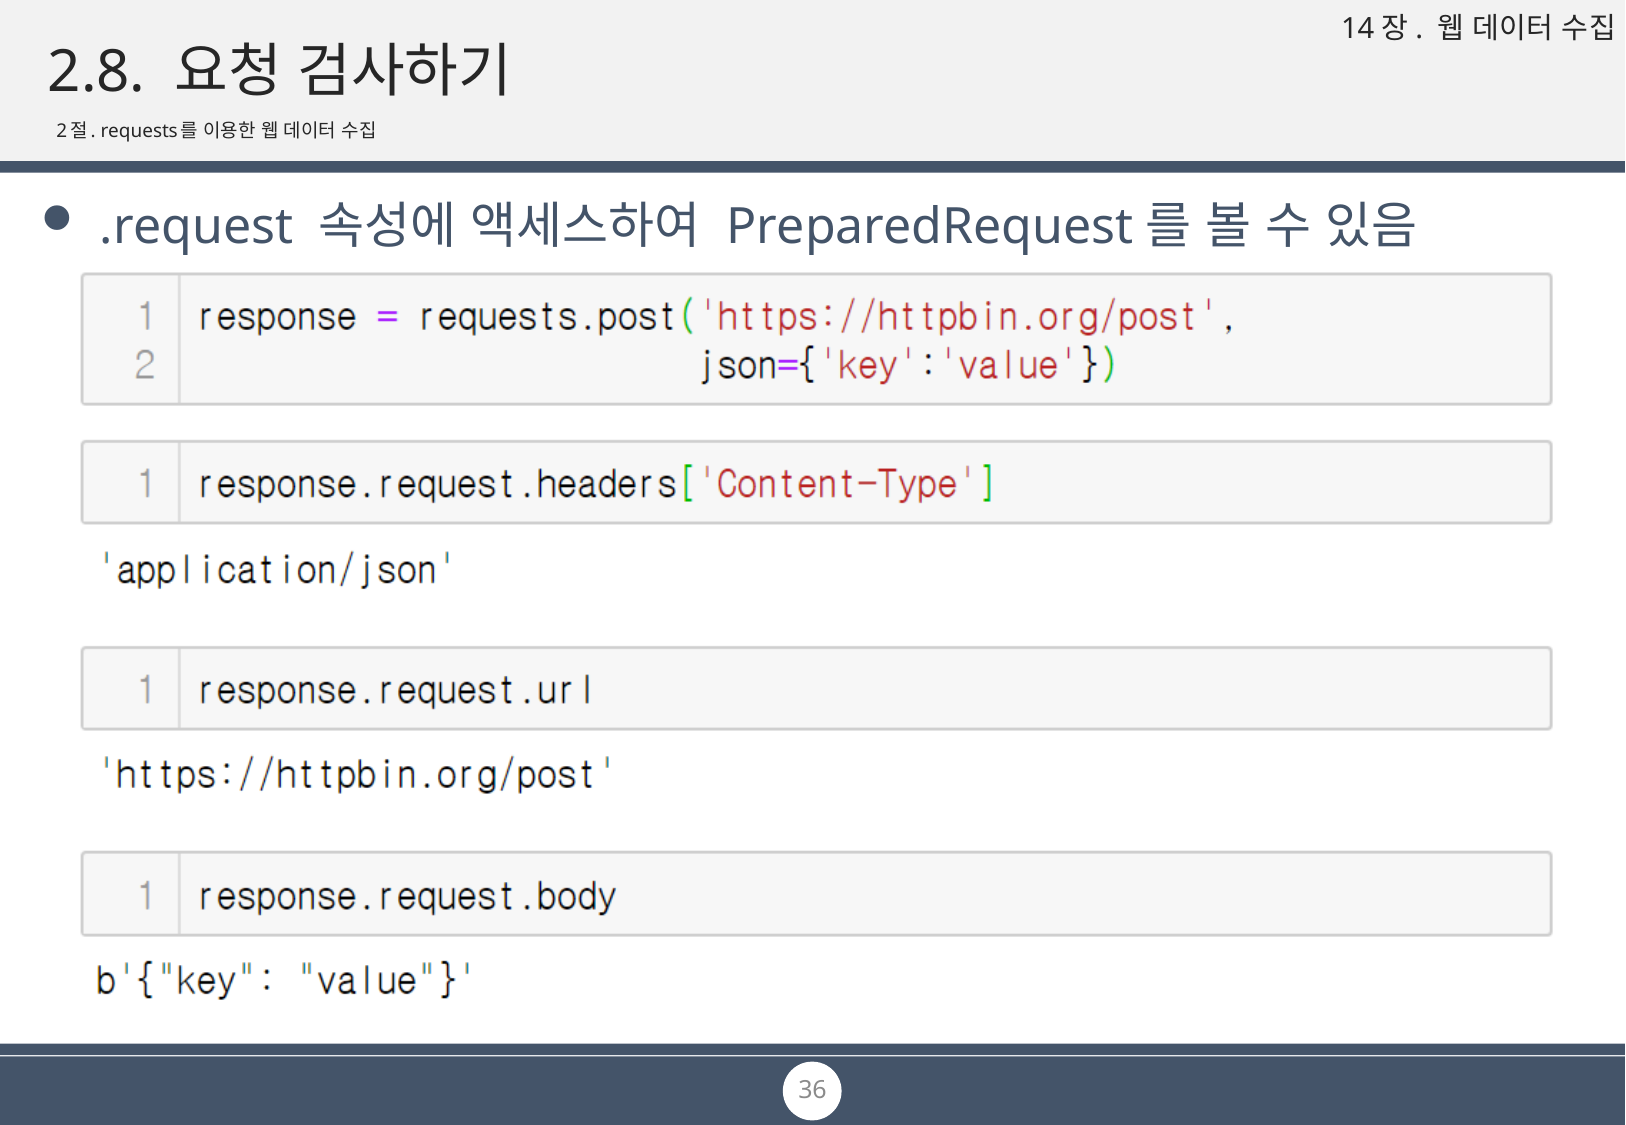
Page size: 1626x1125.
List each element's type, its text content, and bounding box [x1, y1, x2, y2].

picture [68, 267, 1560, 1007]
list 2절. requests를 이용한 웹 데이터 수집 [44, 113, 1592, 149]
list .request 속성에 액세스하여 PreparedRequest를 볼 수 있음 [26, 173, 1592, 1032]
title 2.8. 요청 검사하기 [32, 30, 1592, 114]
slide_number 36 [629, 1061, 996, 1121]
